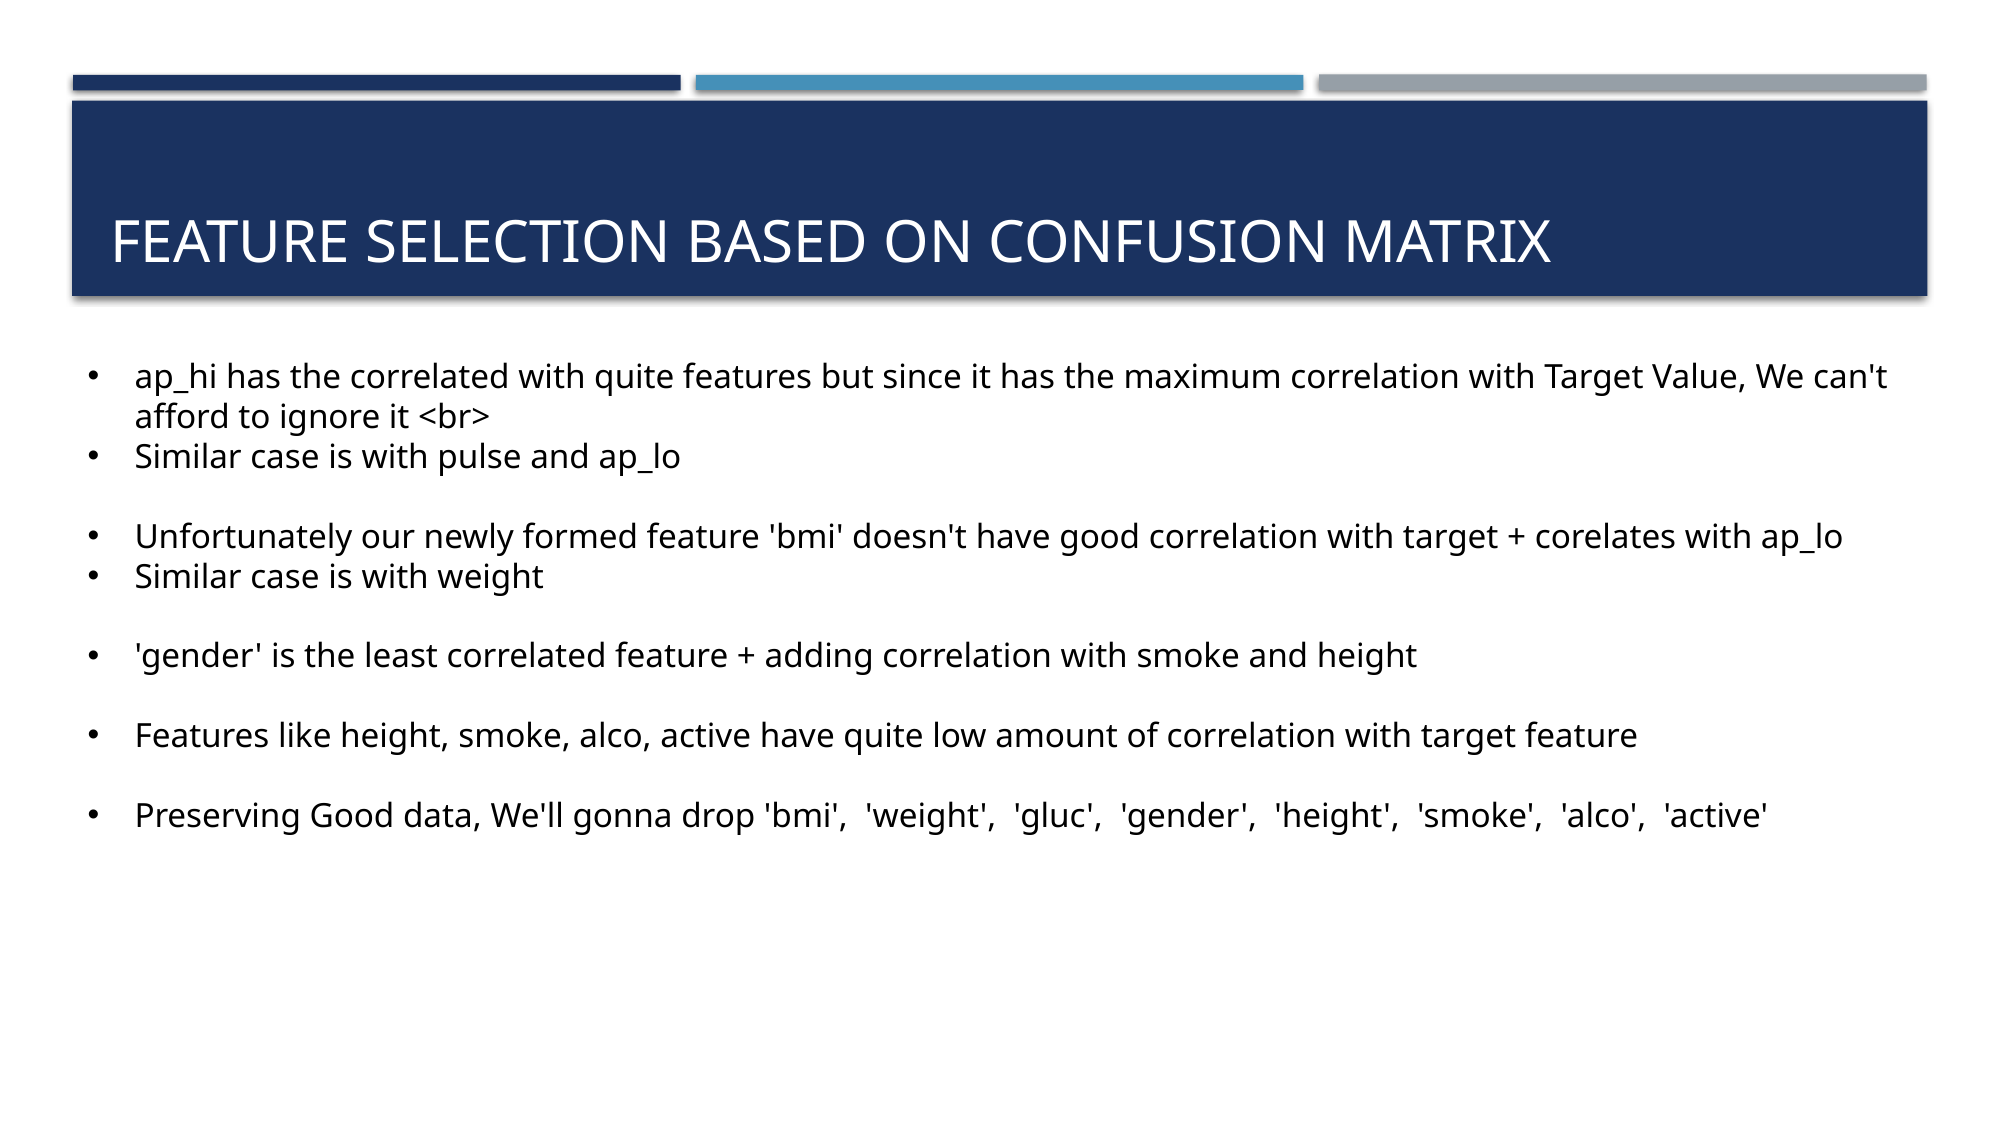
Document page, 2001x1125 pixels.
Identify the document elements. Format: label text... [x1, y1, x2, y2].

title fEATURE SELECTION BASED ON CONFUSION MATRIX [95, 115, 1905, 282]
text_box ap_hi has the correlated with quite features but since it has the maximum correlation with Target Value, We can't afford to ignore it <br> Similar case is with pulse and ap_lo Unfortunately our newly formed feature 'bmi' doesn't have good correlation with target + corelates with ap_lo Similar case is with weight 'gender' is the least correlated feature + adding correlation with smoke and height Features like height, smoke, alco, active have quite low amount of correlation with target feature Preserving Good data, We'll gonna drop 'bmi', 'weight', 'gluc', 'gender', 'height', 'smoke', 'alco', 'active' [72, 347, 1928, 842]
